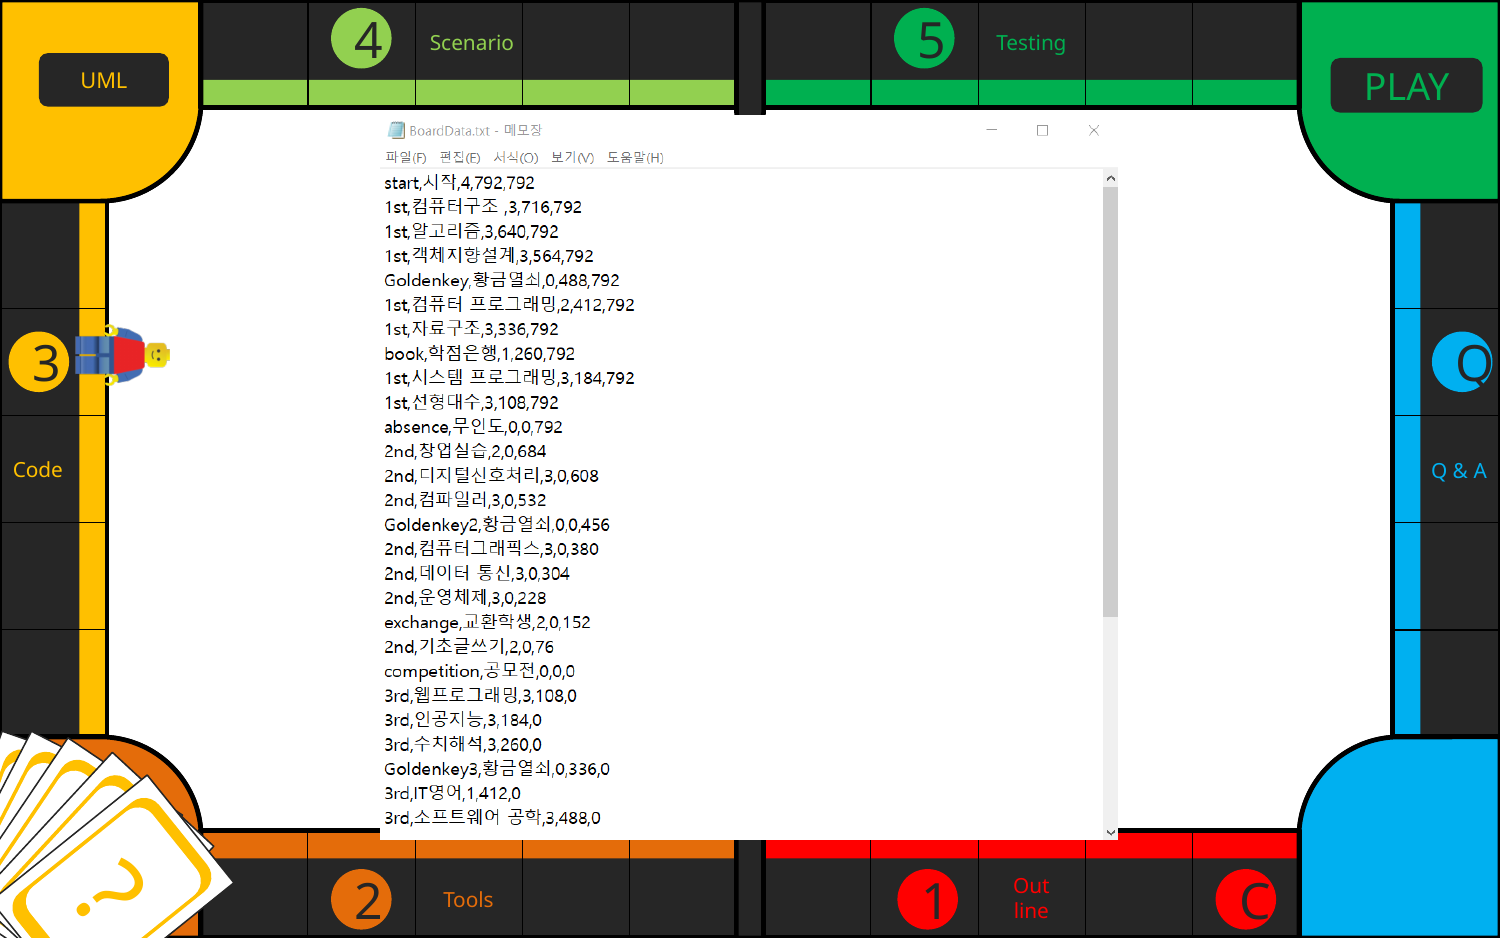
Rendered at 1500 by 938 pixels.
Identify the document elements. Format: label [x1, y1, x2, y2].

picture [91, 308, 153, 403]
text_box [0, 0, 1500, 938]
picture [380, 114, 1118, 841]
text_box [0, 748, 213, 938]
